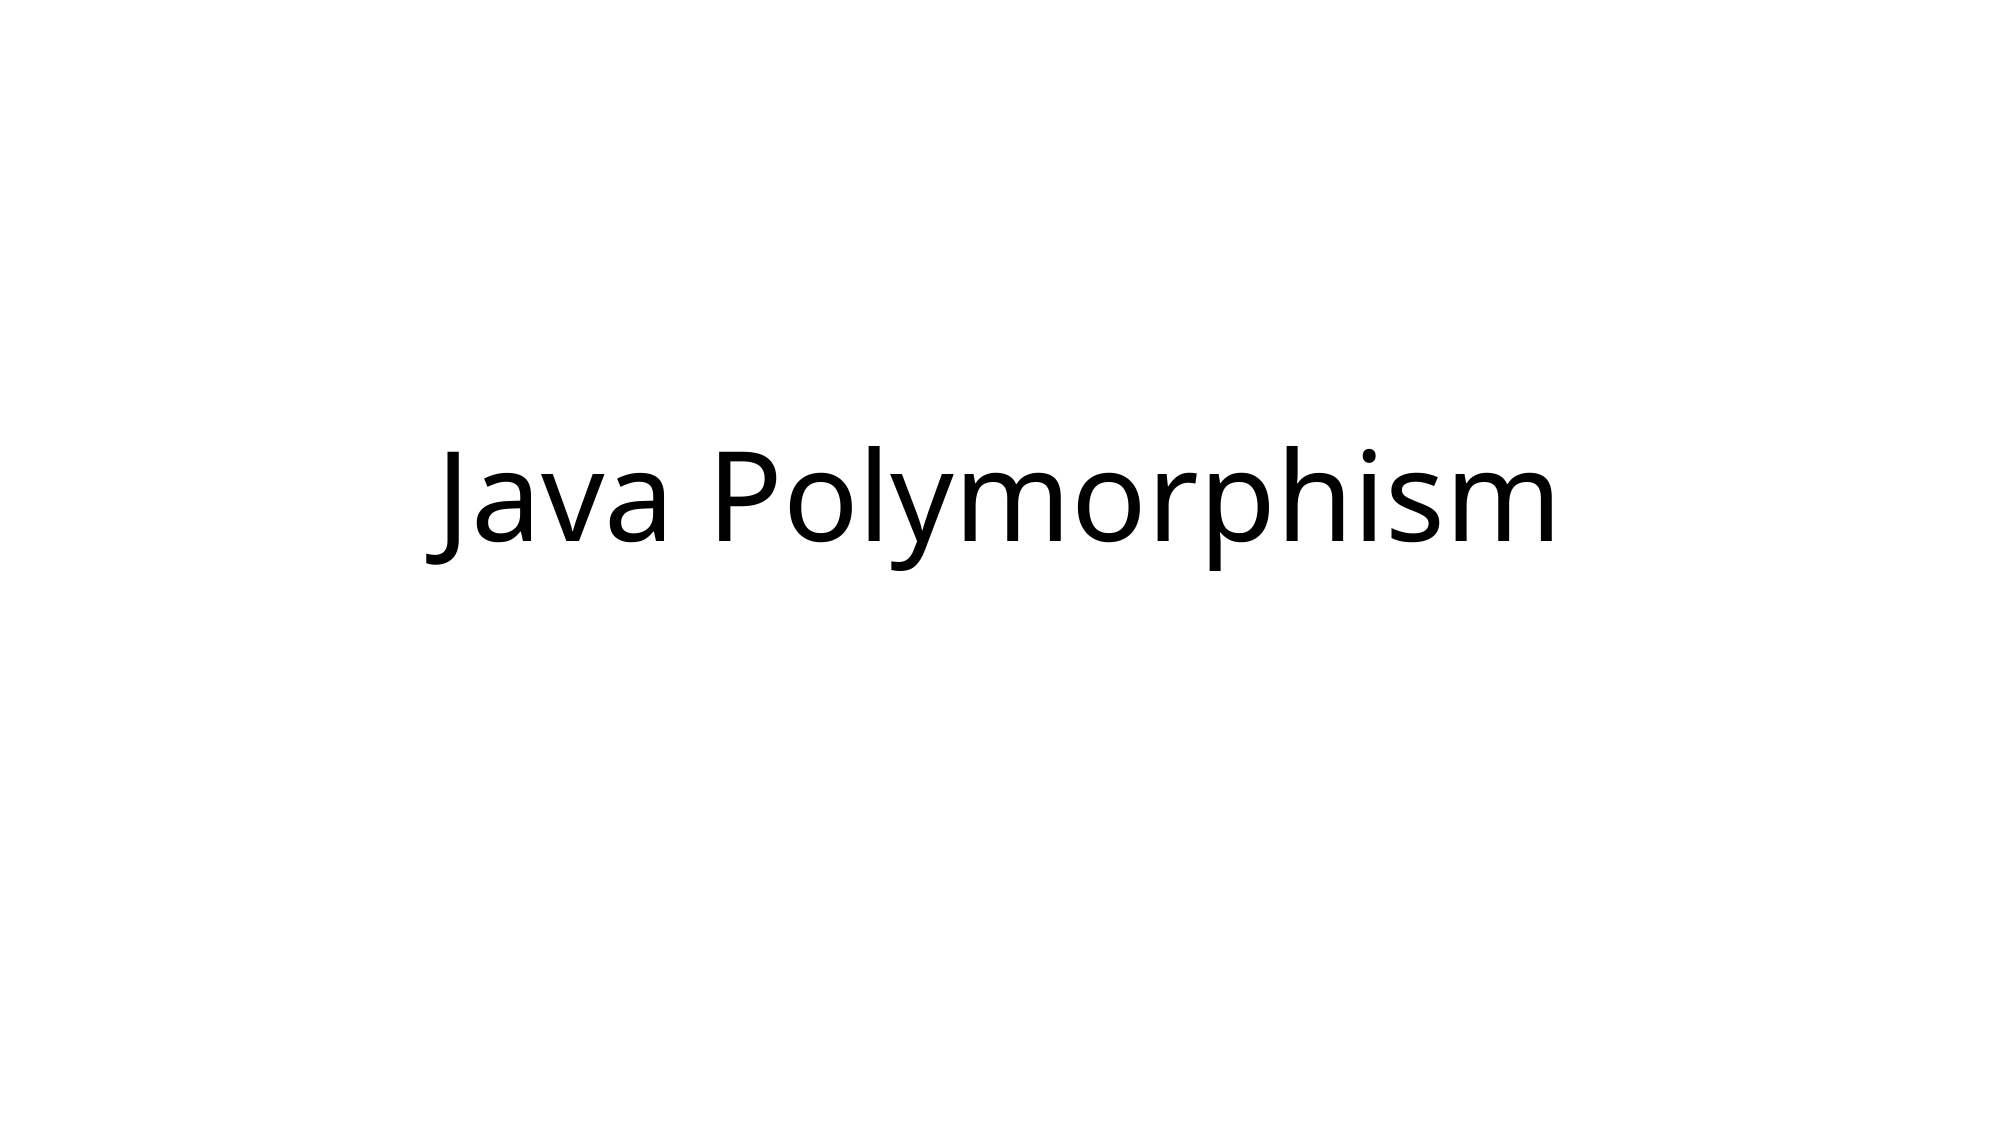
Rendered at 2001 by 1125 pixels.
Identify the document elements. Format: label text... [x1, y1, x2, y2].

title Java Polymorphism [249, 184, 1750, 576]
